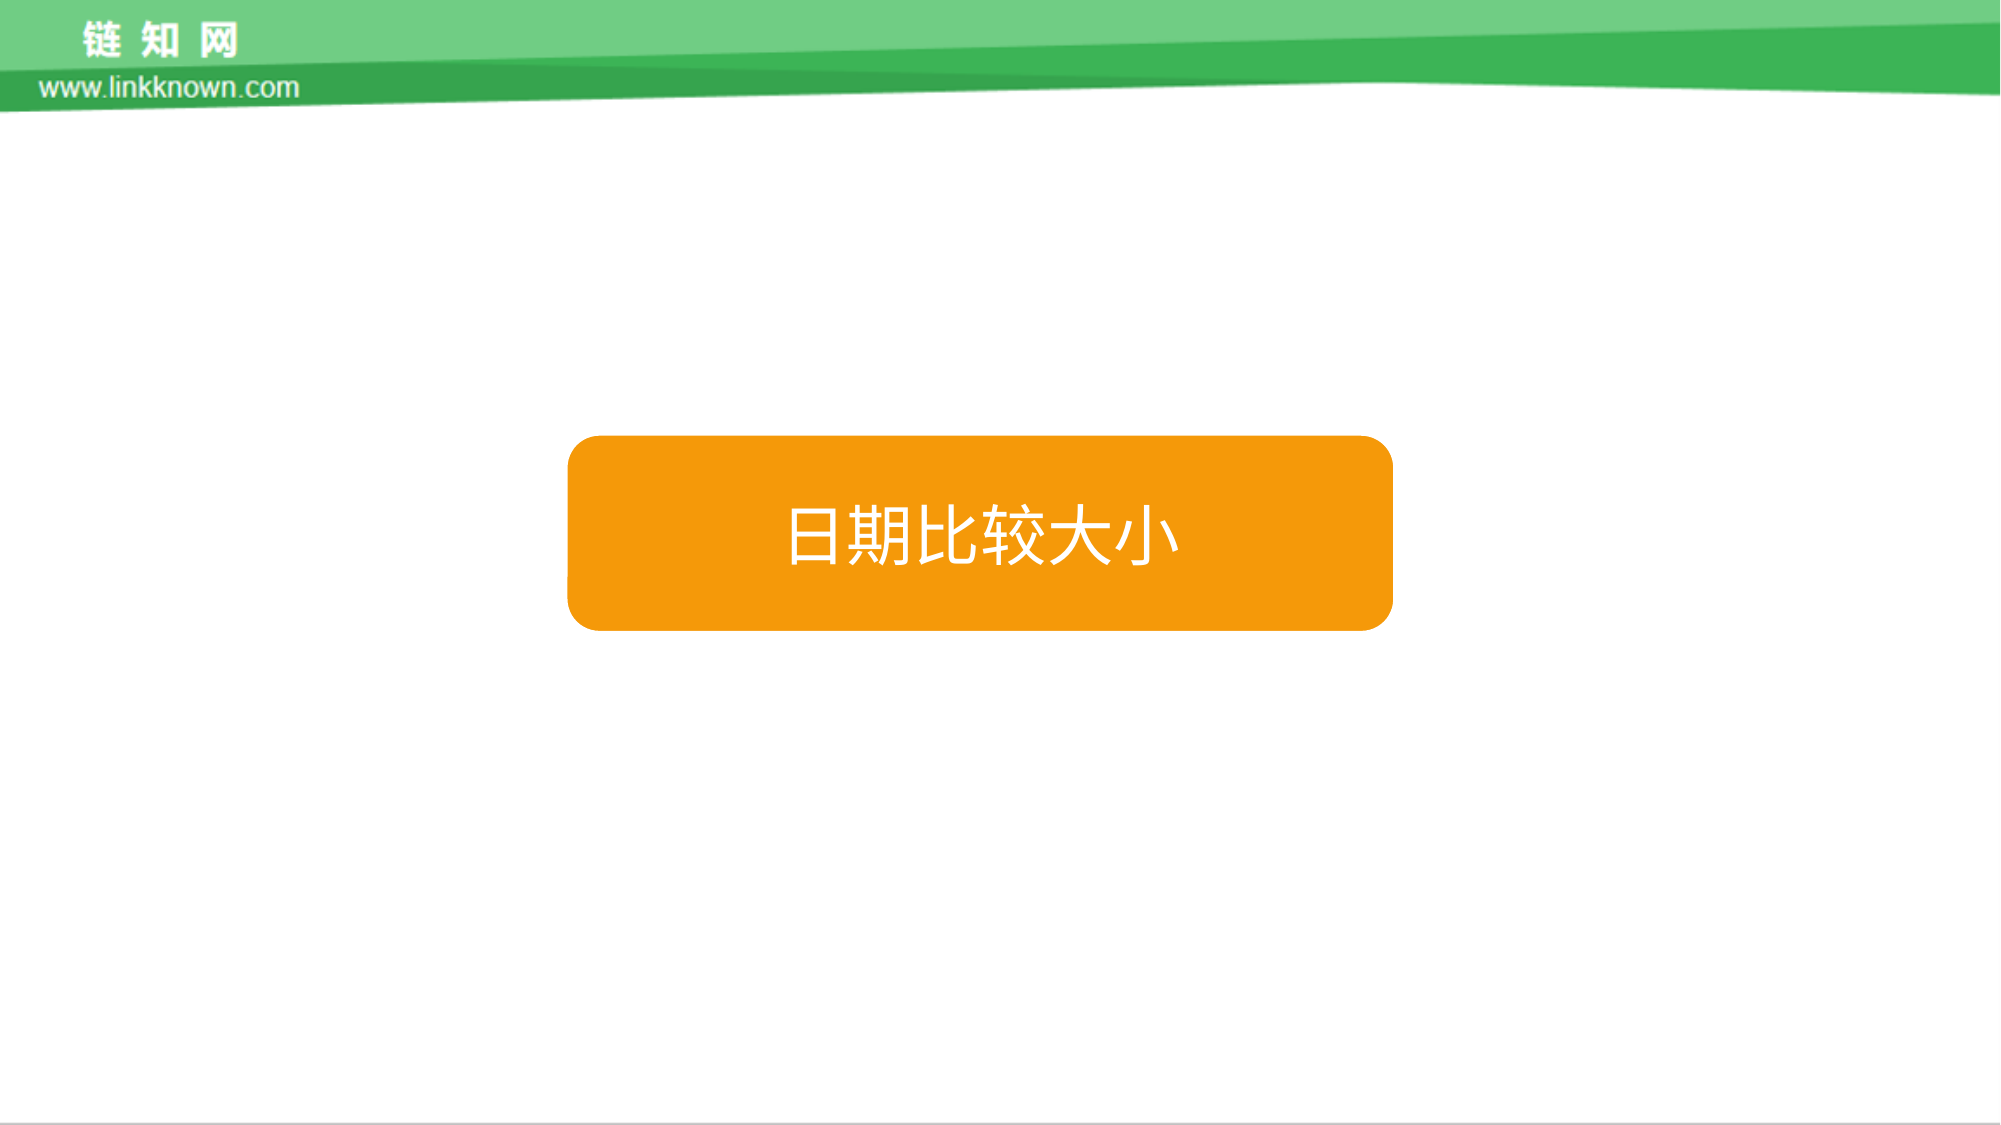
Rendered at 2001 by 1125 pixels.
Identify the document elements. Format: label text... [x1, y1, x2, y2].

picture [0, 0, 2001, 1125]
text_box 日期比较大小 [565, 433, 1396, 633]
